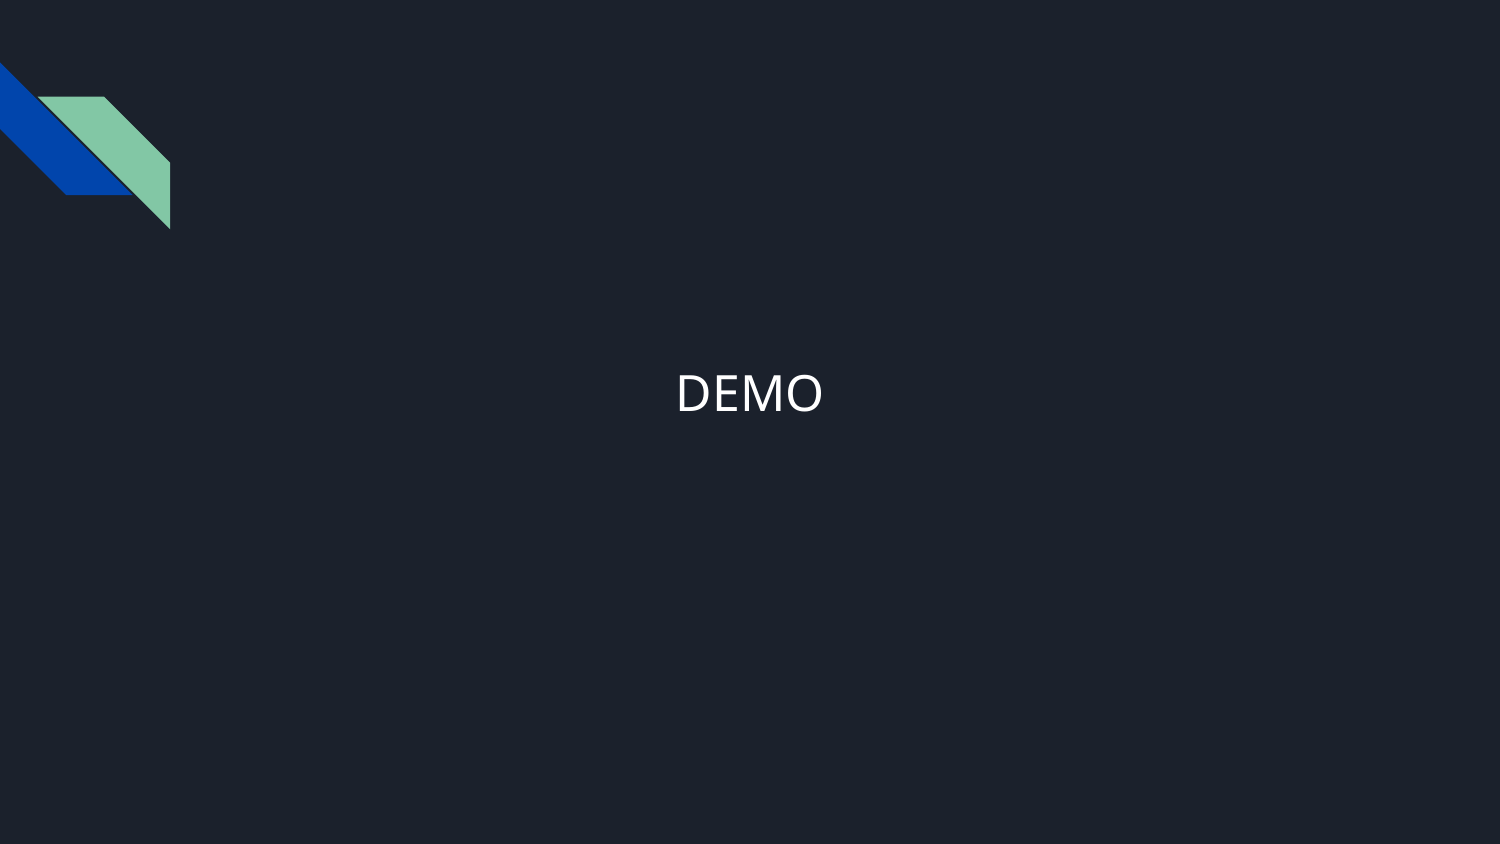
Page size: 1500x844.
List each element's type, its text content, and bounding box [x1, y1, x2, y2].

title DEMO [172, 346, 1328, 497]
